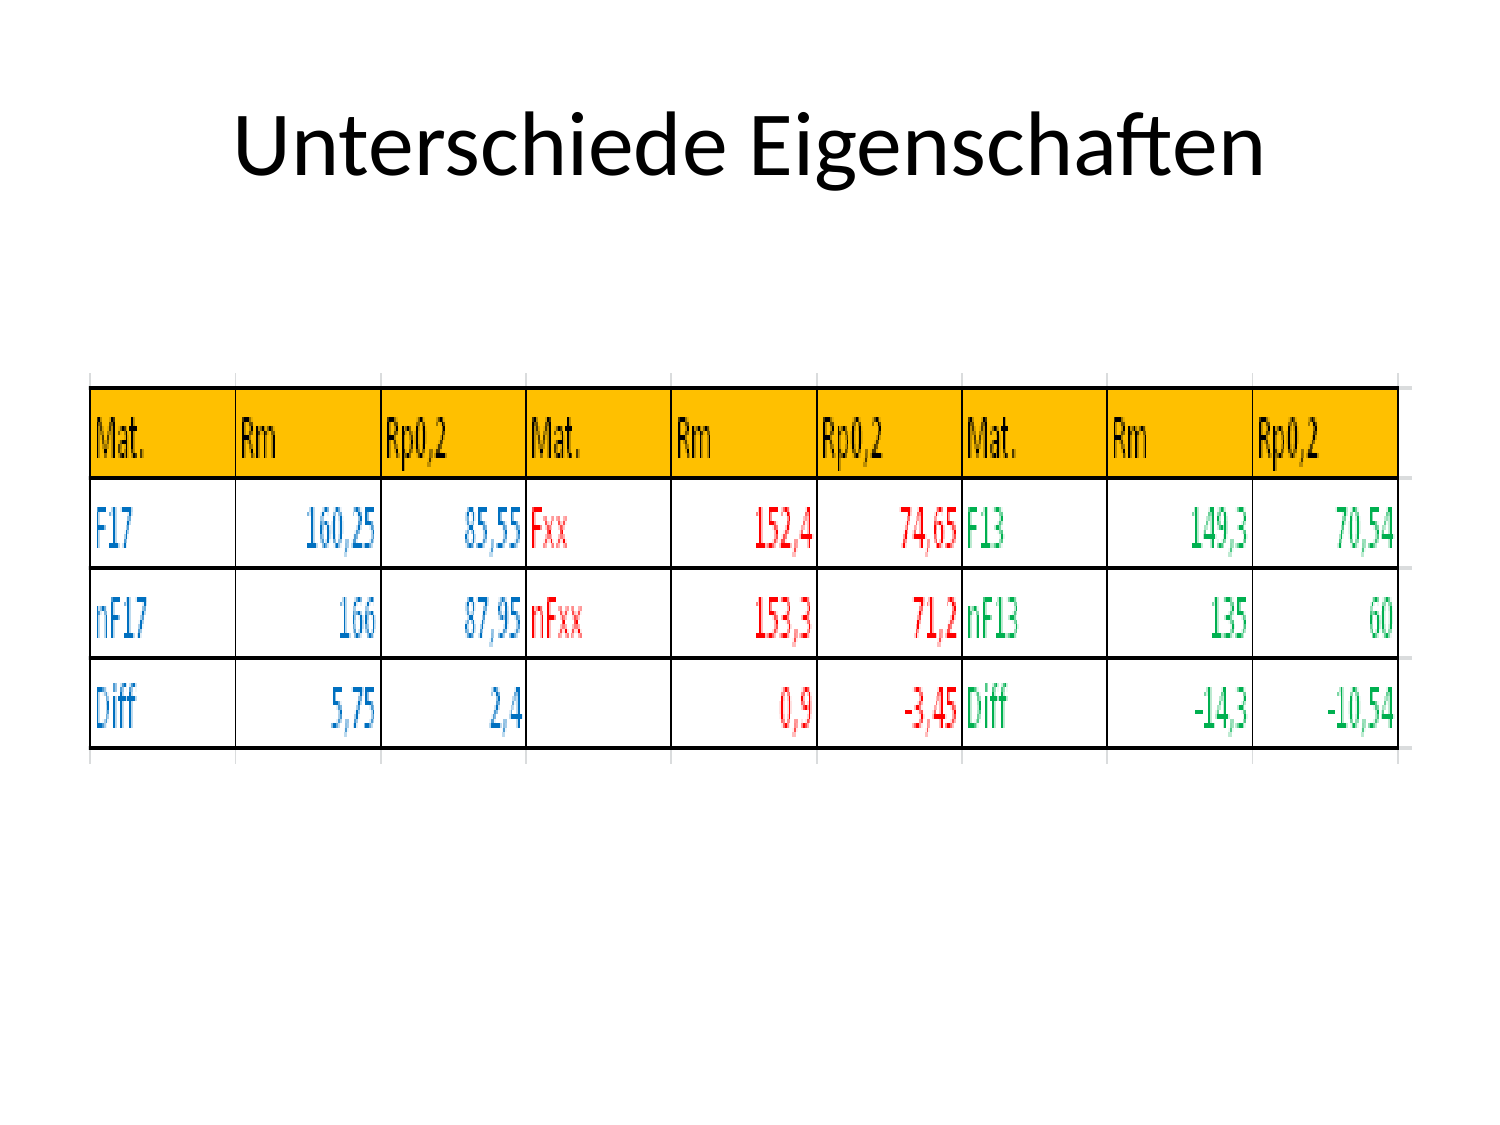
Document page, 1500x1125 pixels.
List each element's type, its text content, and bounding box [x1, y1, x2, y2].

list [88, 373, 1412, 764]
title Unterschiede Eigenschaften [75, 45, 1425, 233]
